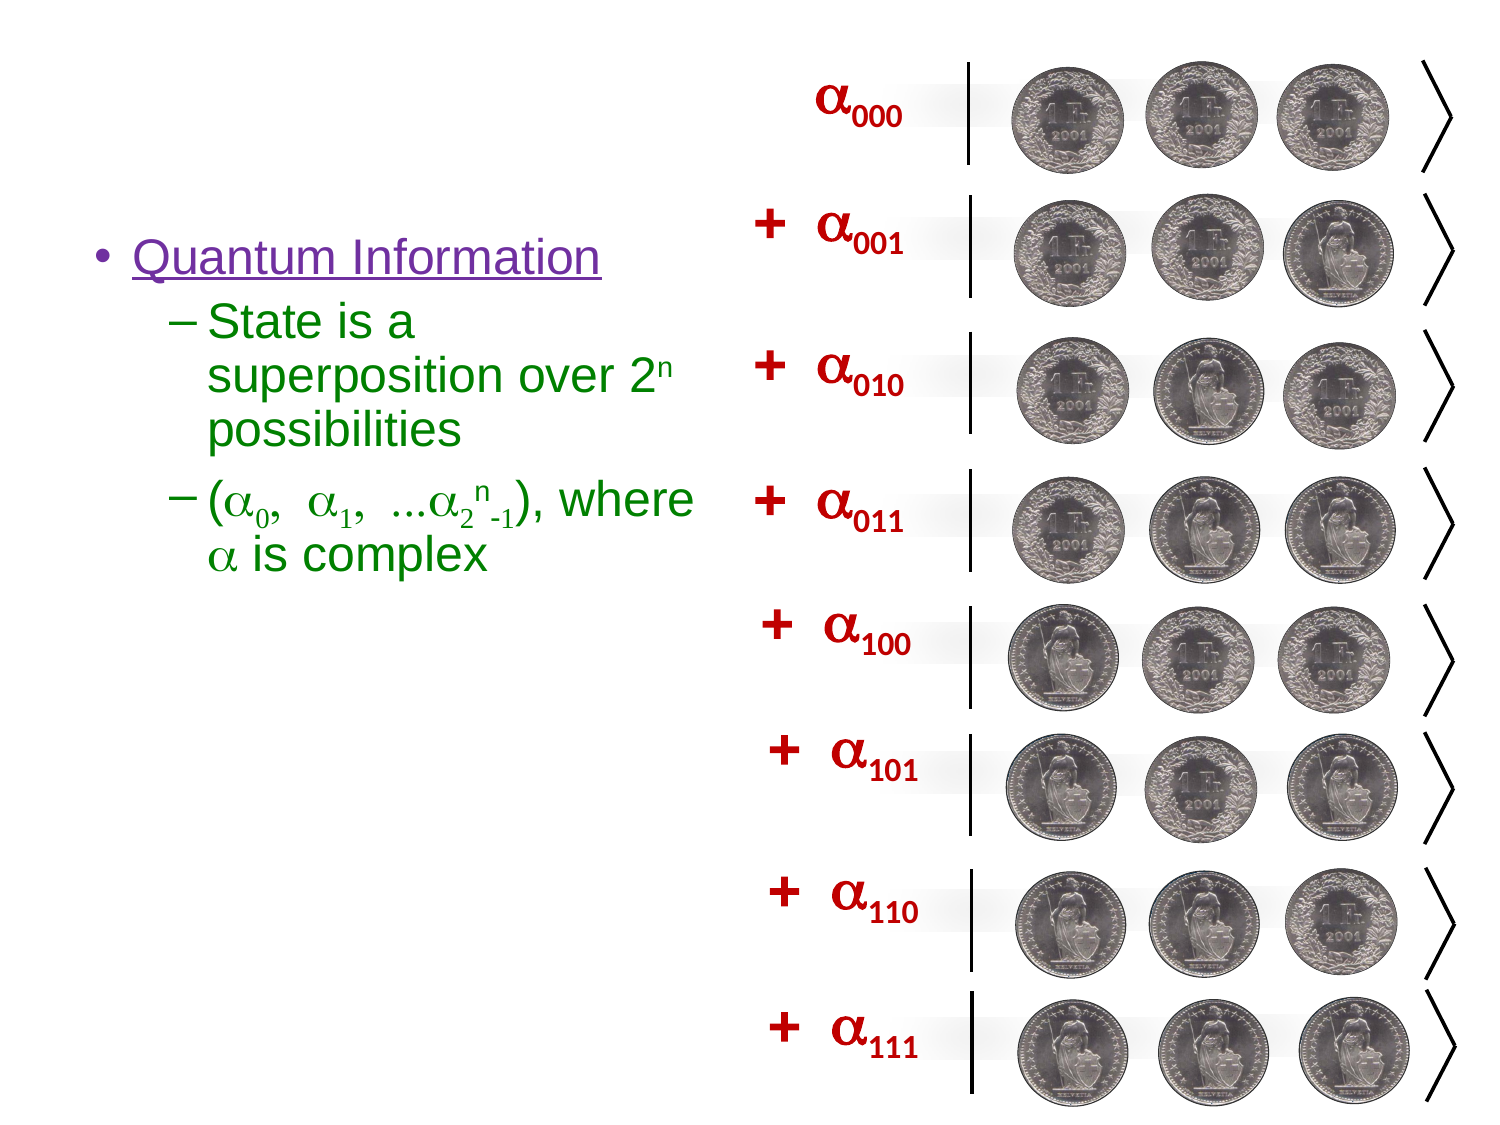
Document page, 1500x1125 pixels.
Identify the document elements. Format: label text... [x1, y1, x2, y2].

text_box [737, 46, 1456, 1102]
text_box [1005, 61, 1410, 1107]
text_box Quantum Information State is a superposition over 2n possibilities (a0, a1, ...a2n-1), where a is complex [0, 93, 727, 1055]
